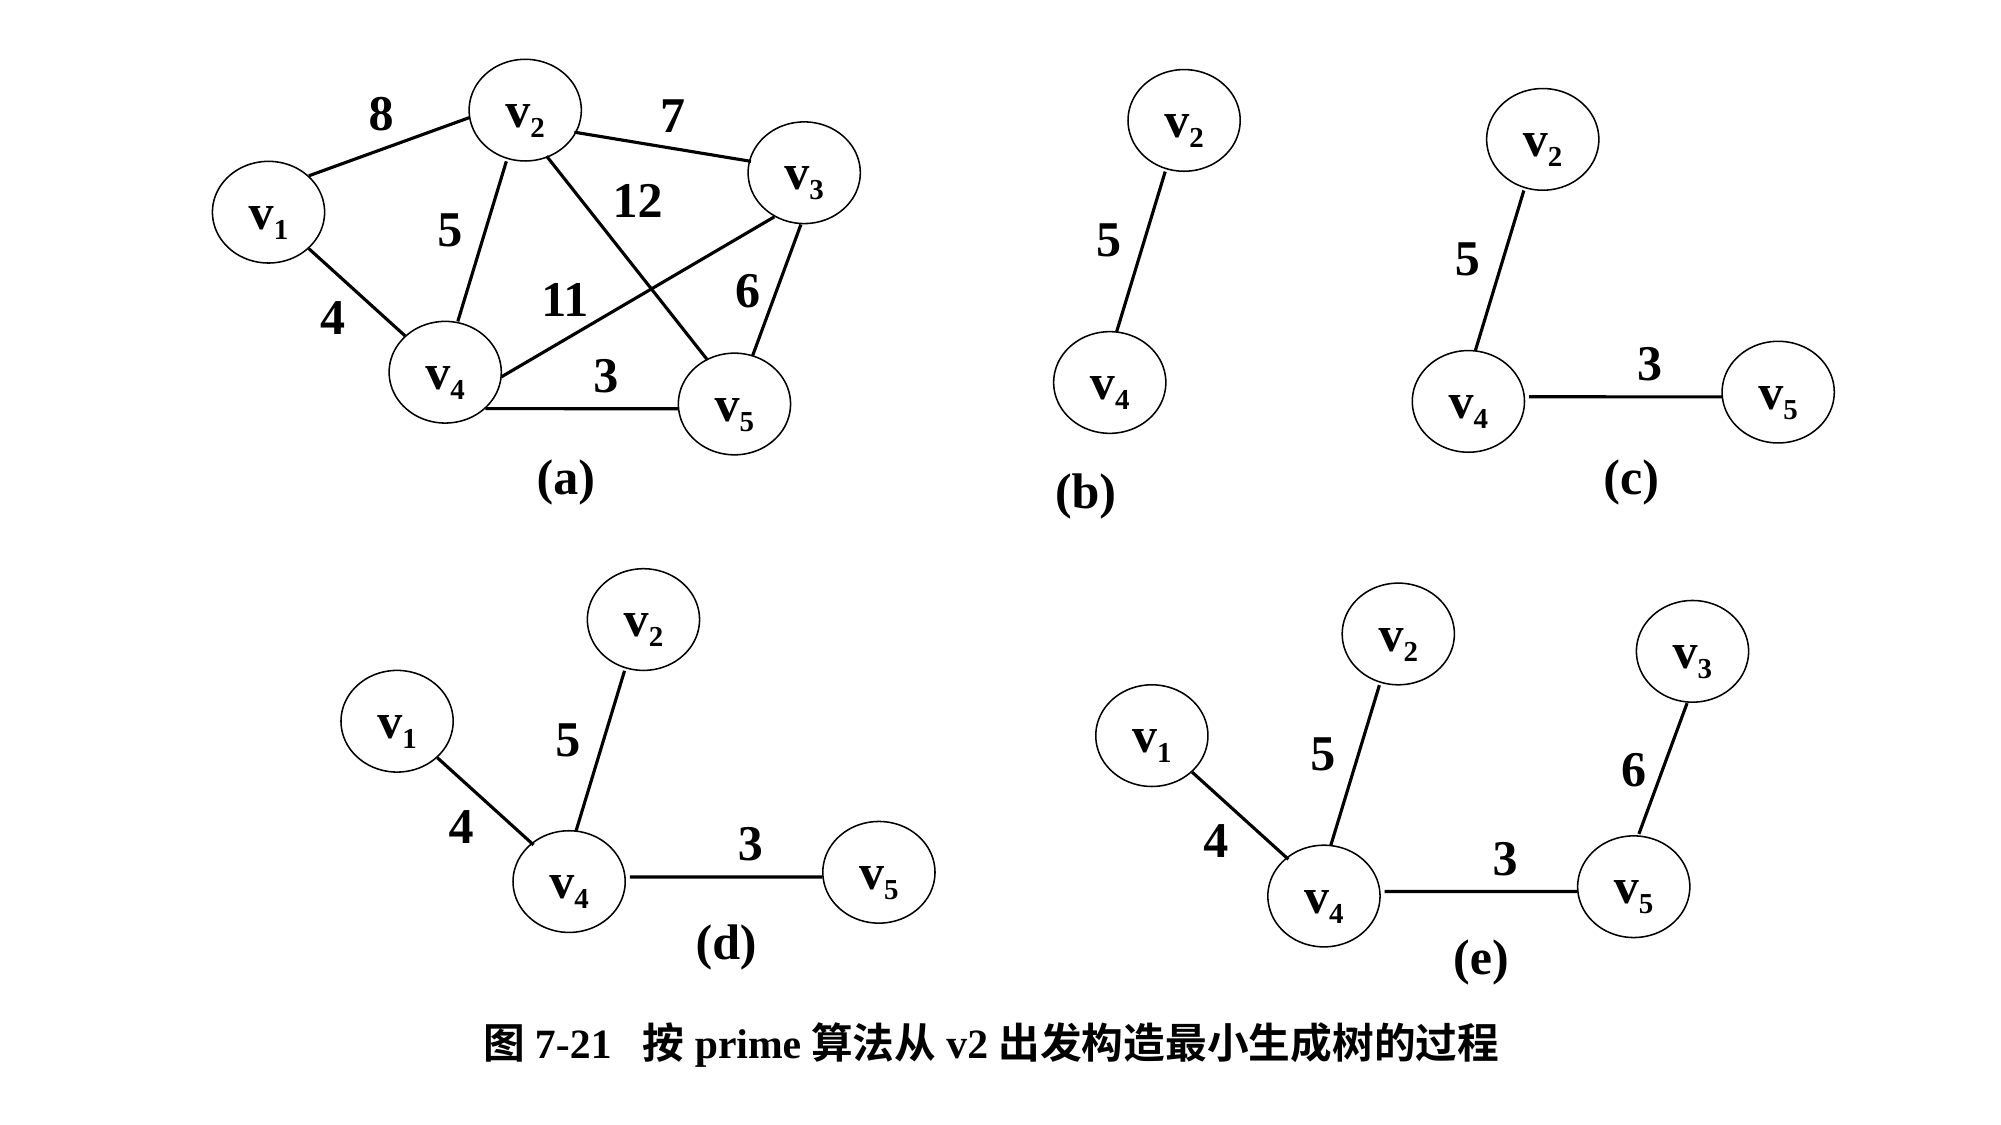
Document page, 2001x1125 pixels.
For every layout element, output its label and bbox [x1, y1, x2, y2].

text_box [212, 59, 1835, 1079]
